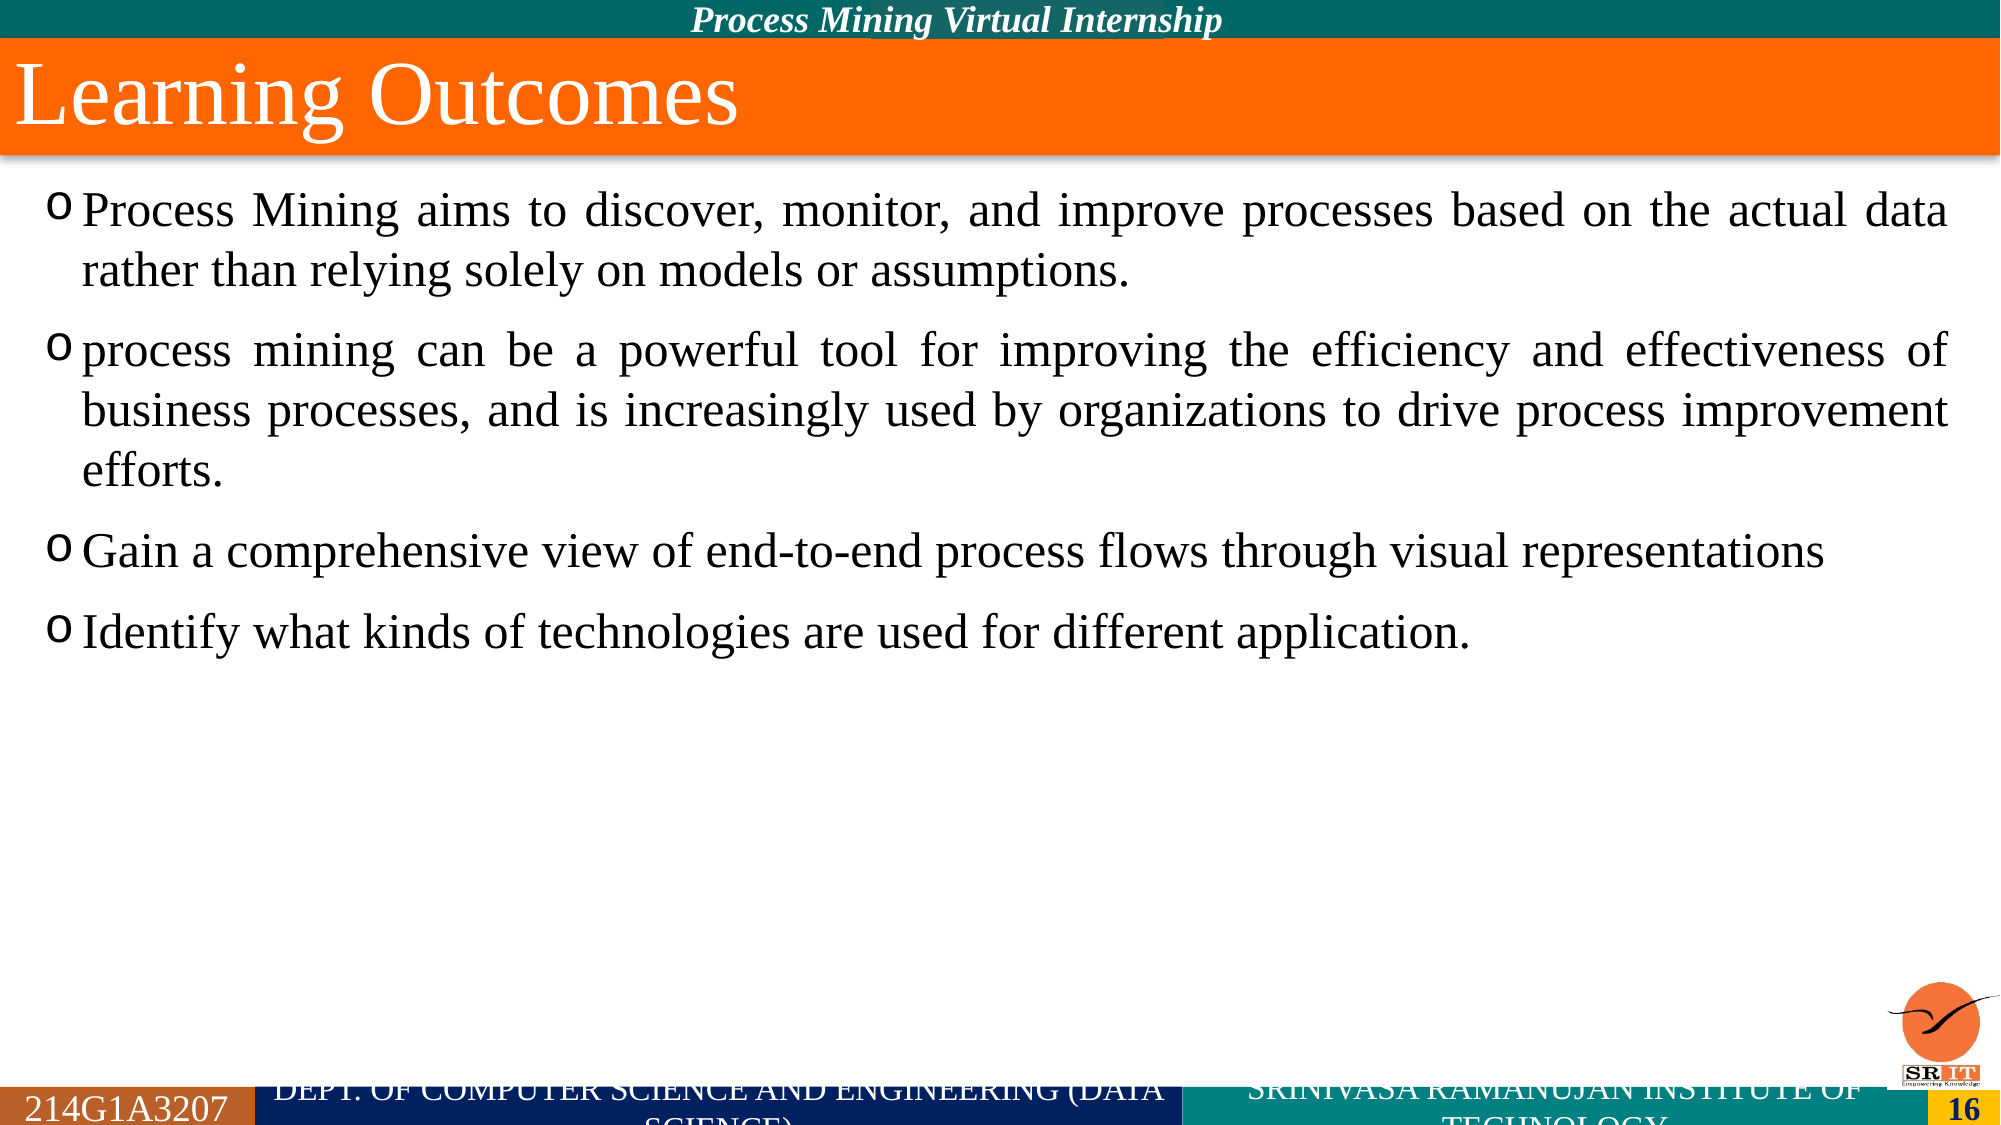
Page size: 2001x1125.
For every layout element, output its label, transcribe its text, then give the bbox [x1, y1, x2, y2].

picture [1887, 977, 2000, 1090]
title Learning Outcomes [0, 38, 2000, 156]
picture [871, 0, 1165, 39]
picture [0, 1089, 250, 1125]
text_box Process Mining Virtual Internship [675, 0, 1578, 47]
list Process Mining aims to discover, monitor, and improve processes based on the actual data rather than relying solely on models or assumptions. process mining can be a powerful tool for improving the efficiency and effectiveness of business processes, and is increasingly used by organizations to drive process improvement efforts. Gain a comprehensive view of end-to-end process flows through visual representations Identify what kinds of technologies are used for different application. Business processes are the lifeblood of your company. There’s a process behind everything your organization does: buying, selling, paying, collecting, shipping, and so on. When [29, 168, 1965, 1065]
text_box 214G1A3207 [9, 1076, 259, 1125]
